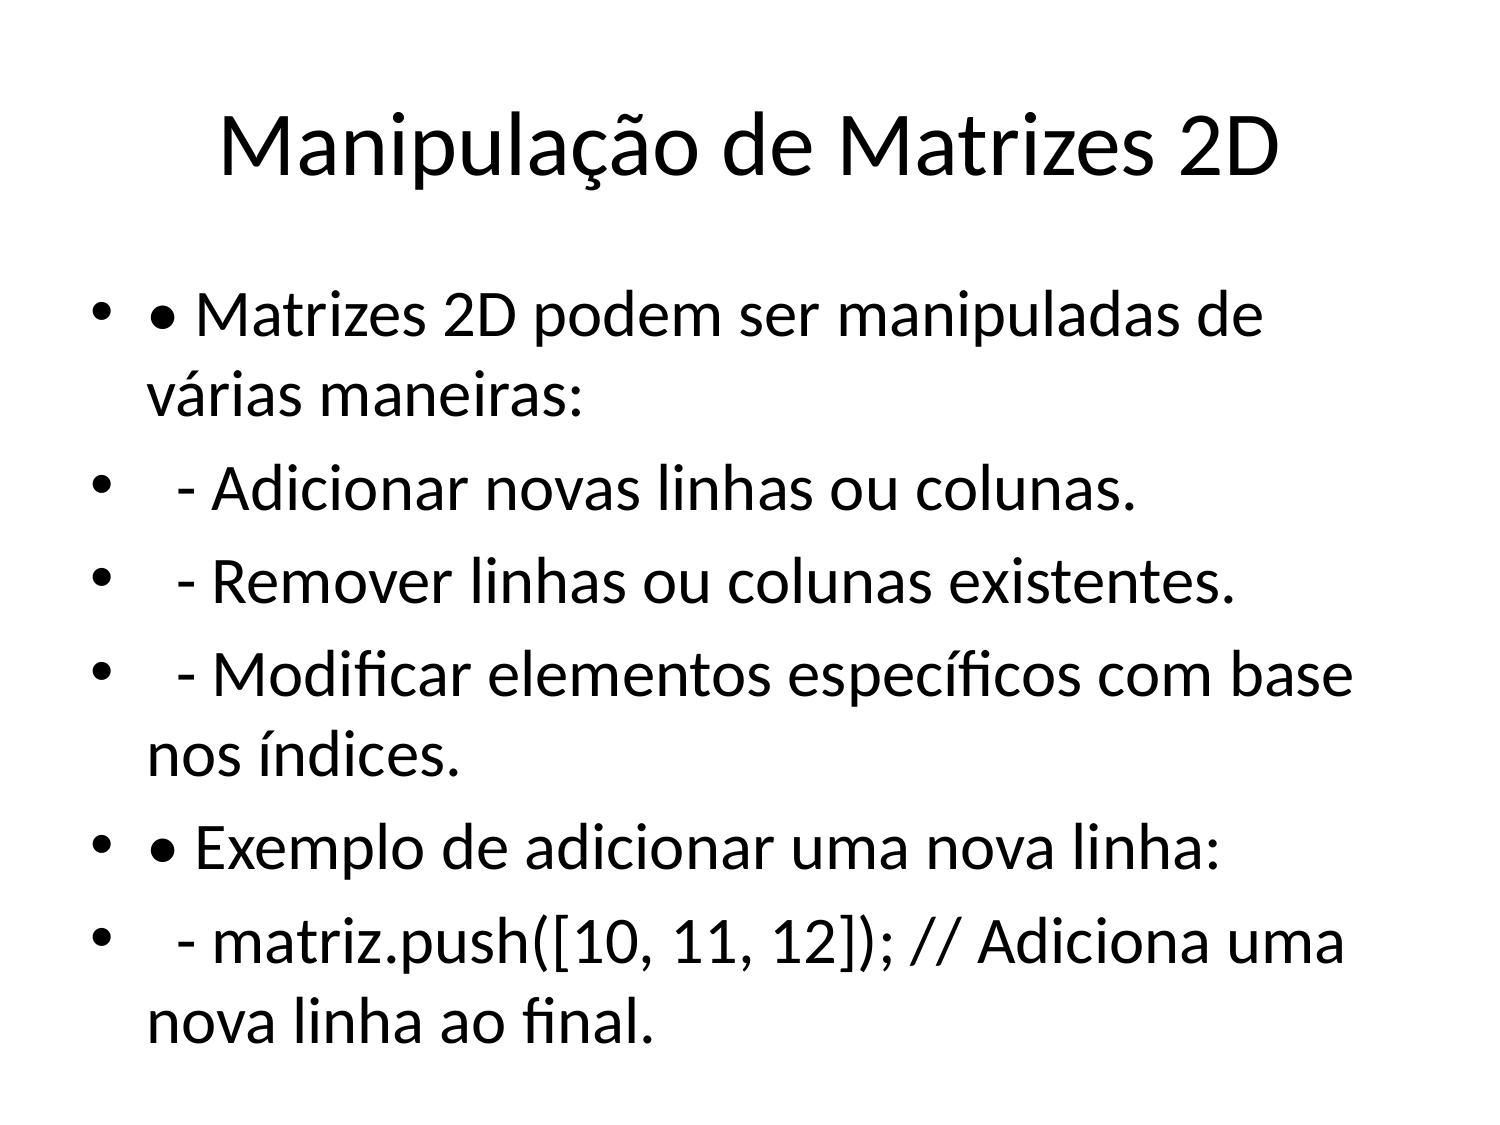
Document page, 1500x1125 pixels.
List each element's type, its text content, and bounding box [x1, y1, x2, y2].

list • Matrizes 2D podem ser manipuladas de várias maneiras: - Adicionar novas linhas ou colunas. - Remover linhas ou colunas existentes. - Modificar elementos específicos com base nos índices. • Exemplo de adicionar uma nova linha: - matriz.push([10, 11, 12]); // Adiciona uma nova linha ao final. [75, 262, 1425, 1005]
title Manipulação de Matrizes 2D [75, 45, 1425, 233]
